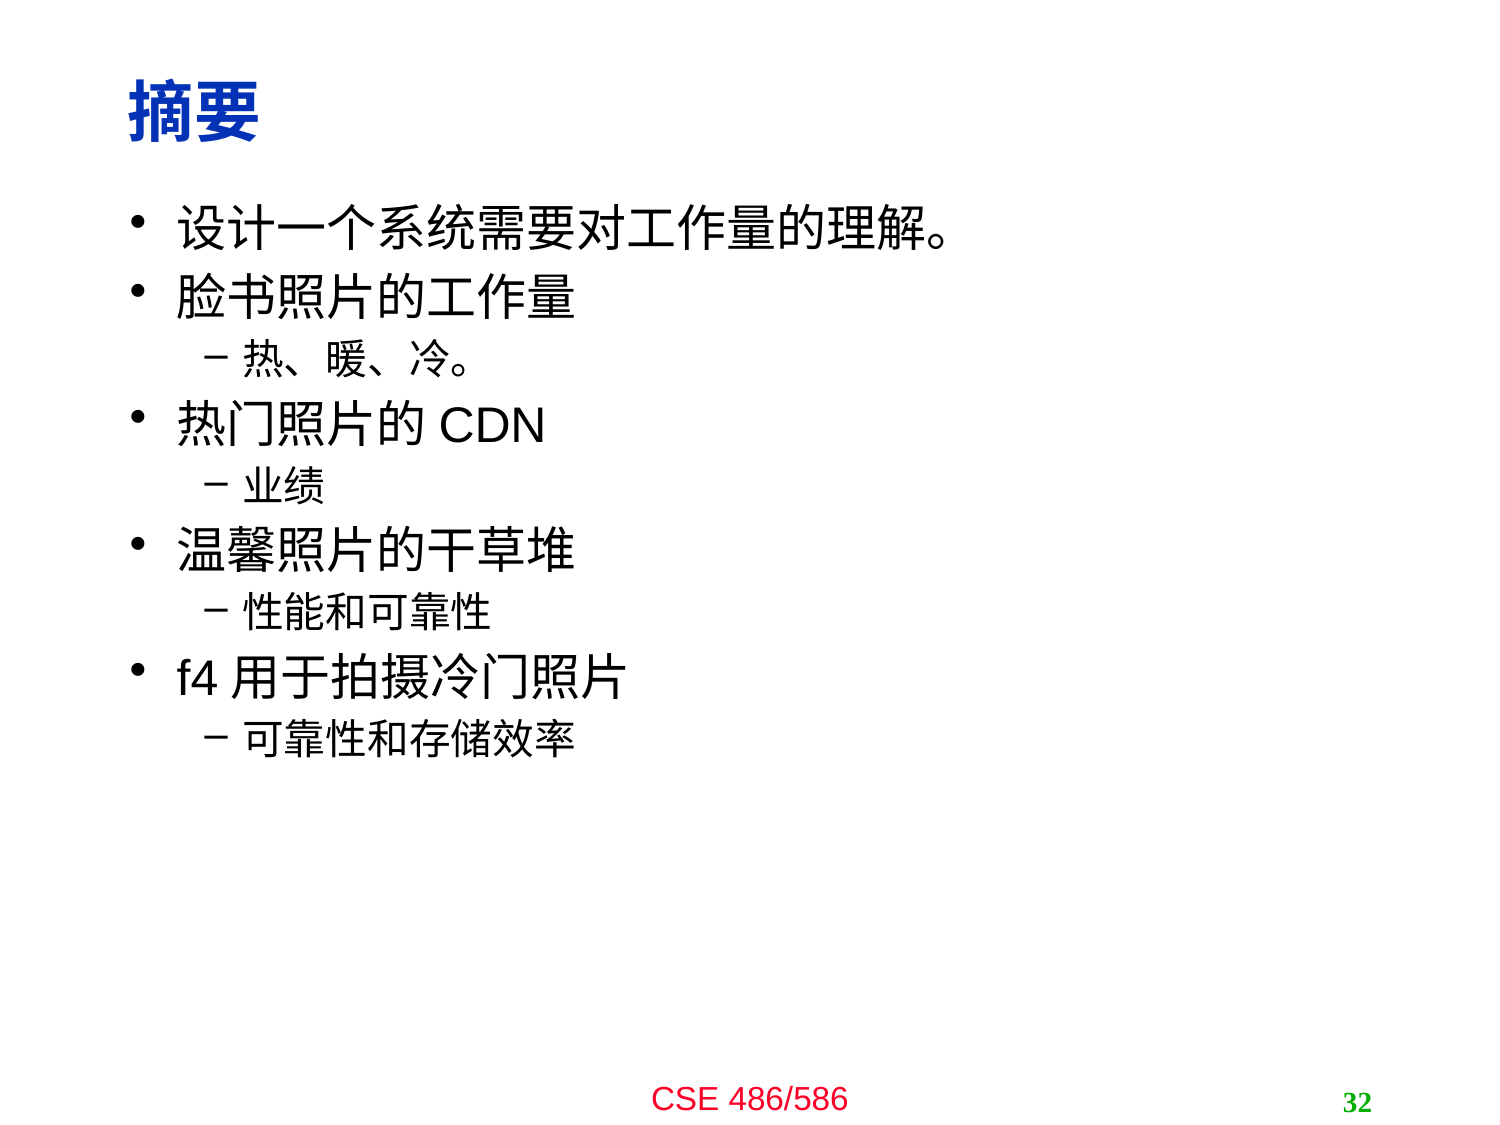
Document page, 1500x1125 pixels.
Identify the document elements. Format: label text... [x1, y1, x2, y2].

slide_number 32 [1074, 1076, 1388, 1125]
list 设计一个系统需要对工作量的理解。 脸书照片的工作量 热、暖、冷。 热门照片的CDN 业绩 温馨照片的干草堆 性能和可靠性 f4用于拍摄冷门照片 可靠性和存储效率 [114, 195, 1376, 1005]
title 摘要 [112, 53, 1310, 176]
